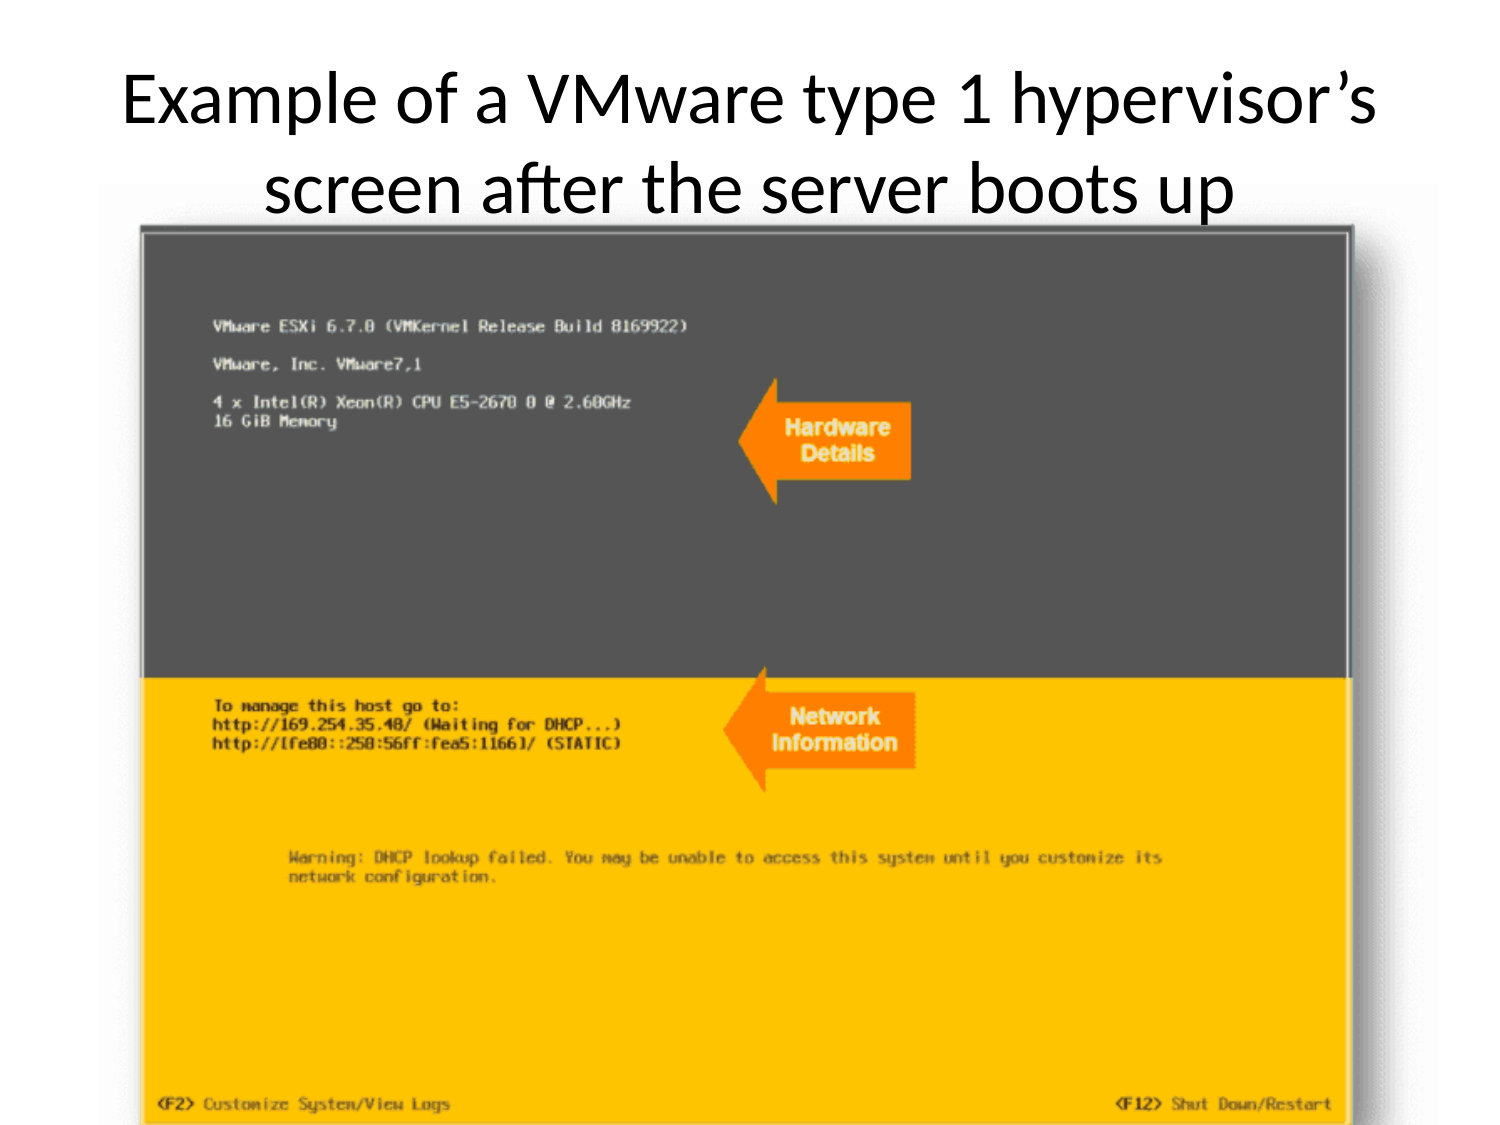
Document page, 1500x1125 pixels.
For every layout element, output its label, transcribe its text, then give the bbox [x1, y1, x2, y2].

title Example of a VMware type 1 hypervisor’s screen after the server boots up [75, 45, 1425, 233]
picture [99, 183, 1439, 1125]
